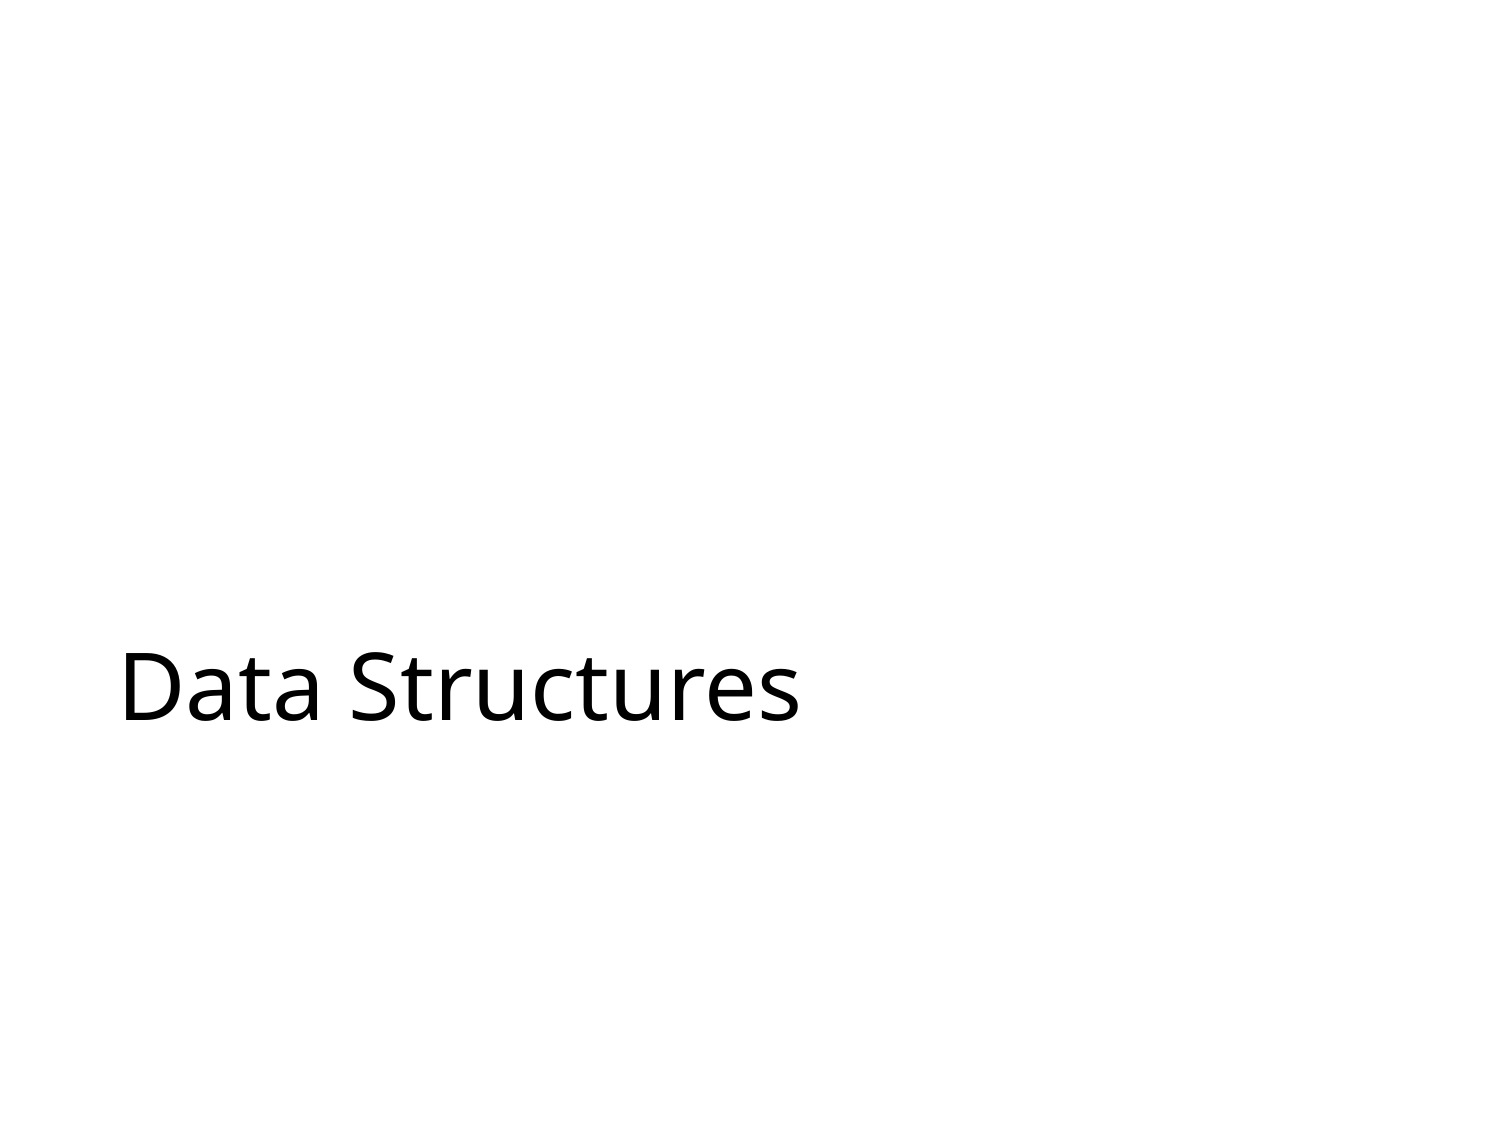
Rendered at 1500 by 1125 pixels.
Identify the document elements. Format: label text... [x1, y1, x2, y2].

title Data Structures [102, 280, 1397, 749]
